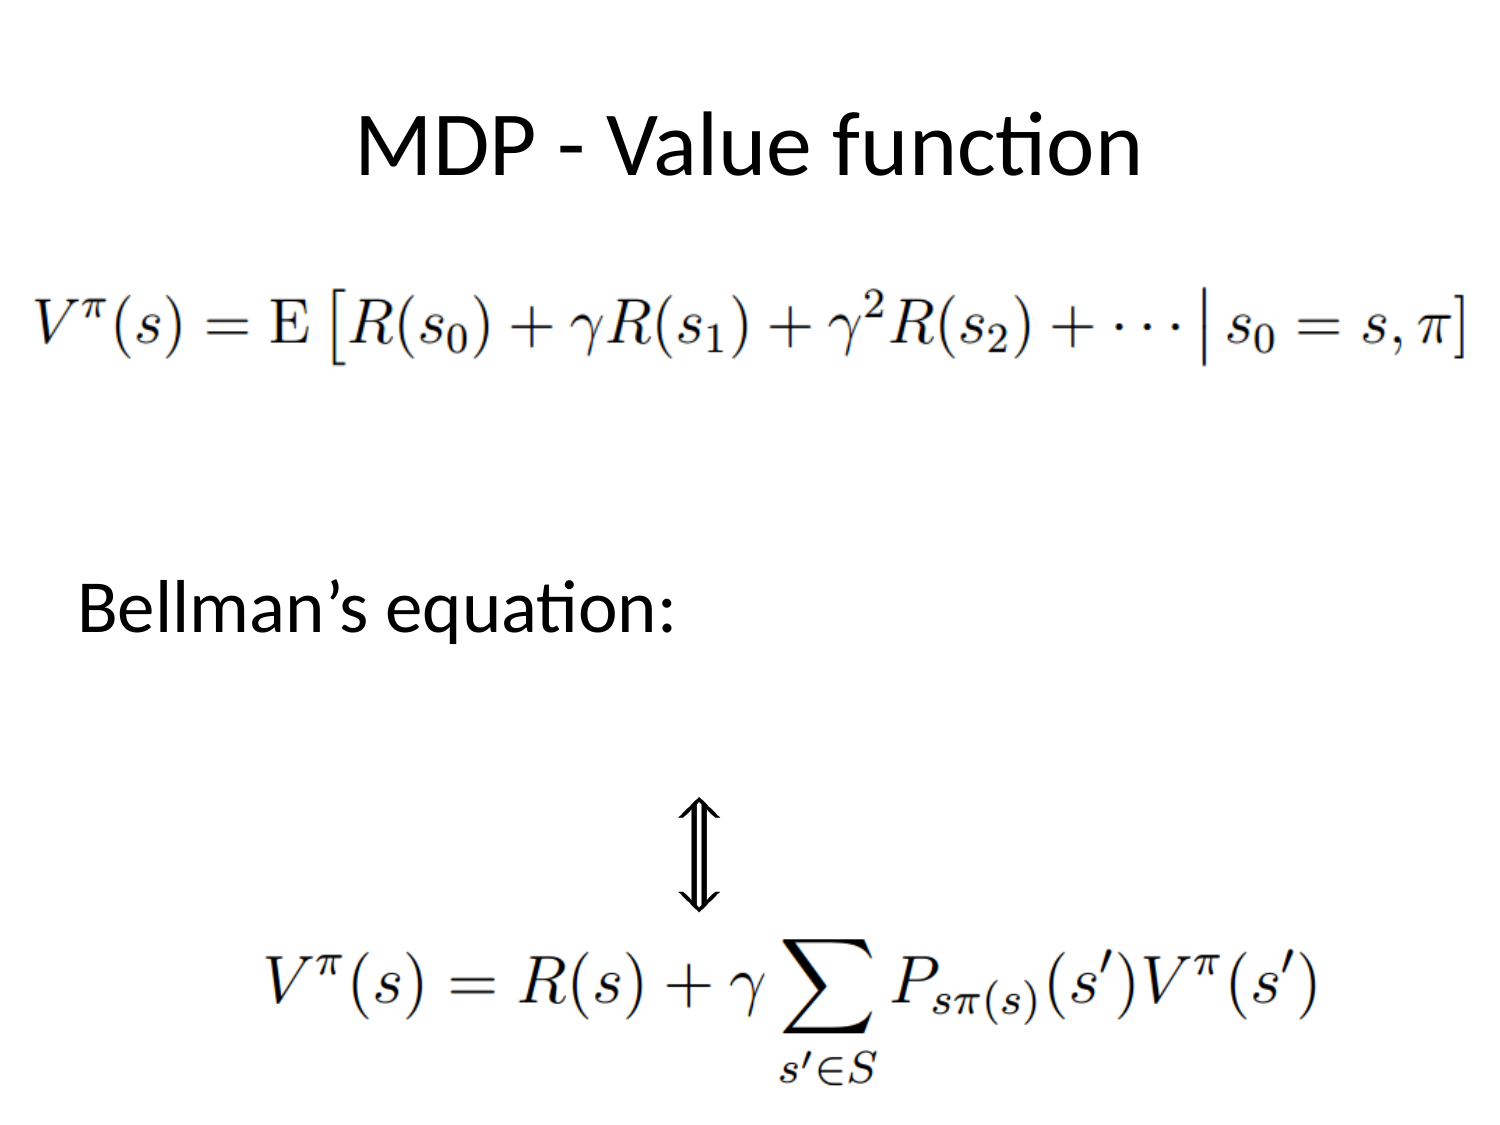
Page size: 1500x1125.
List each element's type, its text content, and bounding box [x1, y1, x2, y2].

title MDP - Value function [75, 45, 1425, 233]
text_box Bellman’s equation: [62, 549, 838, 655]
picture [249, 783, 1322, 1099]
picture [17, 273, 1475, 373]
